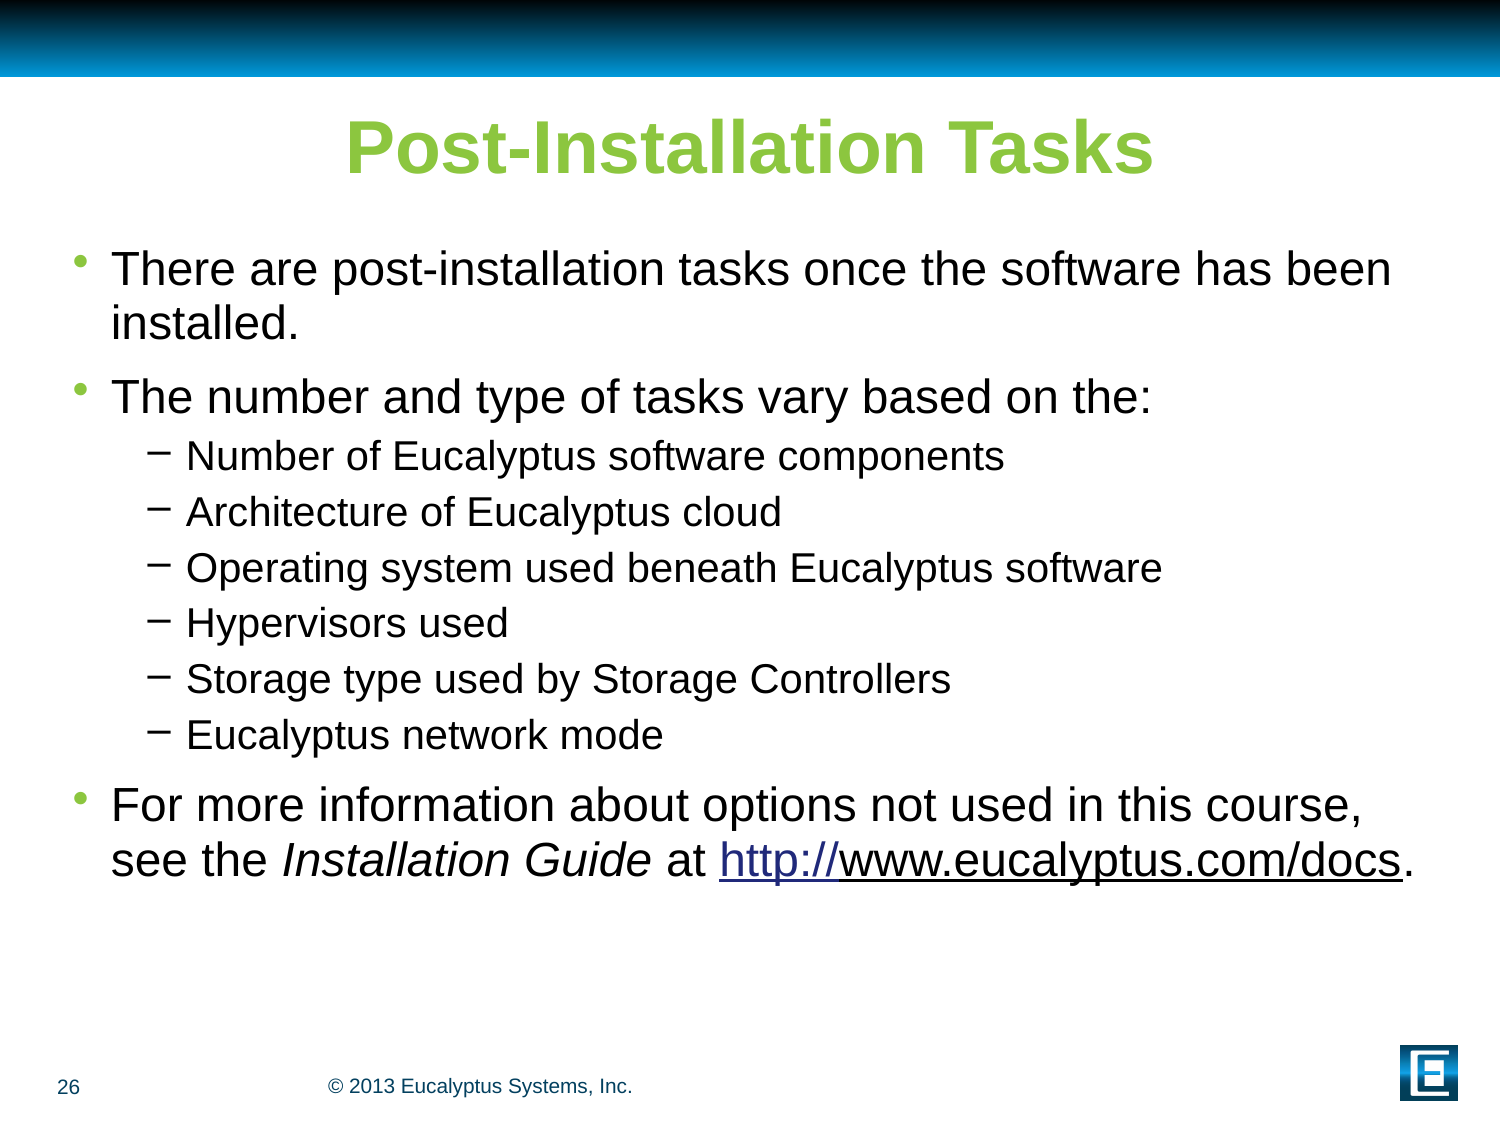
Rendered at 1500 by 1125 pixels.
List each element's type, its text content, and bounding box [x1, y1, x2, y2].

slide_number 26 [42, 1060, 117, 1112]
title Post-Installation Tasks [51, 99, 1450, 233]
picture [328, 1078, 343, 1093]
list There are post-installation tasks once the software has been installed. The number and type of tasks vary based on the: Number of Eucalyptus software components Architecture of Eucalyptus cloud Operating system used beneath Eucalyptus software Hypervisors used Storage type used by Storage Controllers Eucalyptus network mode For more information about options not used in this course, see the Installation Guide at http://www.eucalyptus.com/docs. [51, 233, 1450, 1028]
picture [1400, 1051, 1458, 1095]
